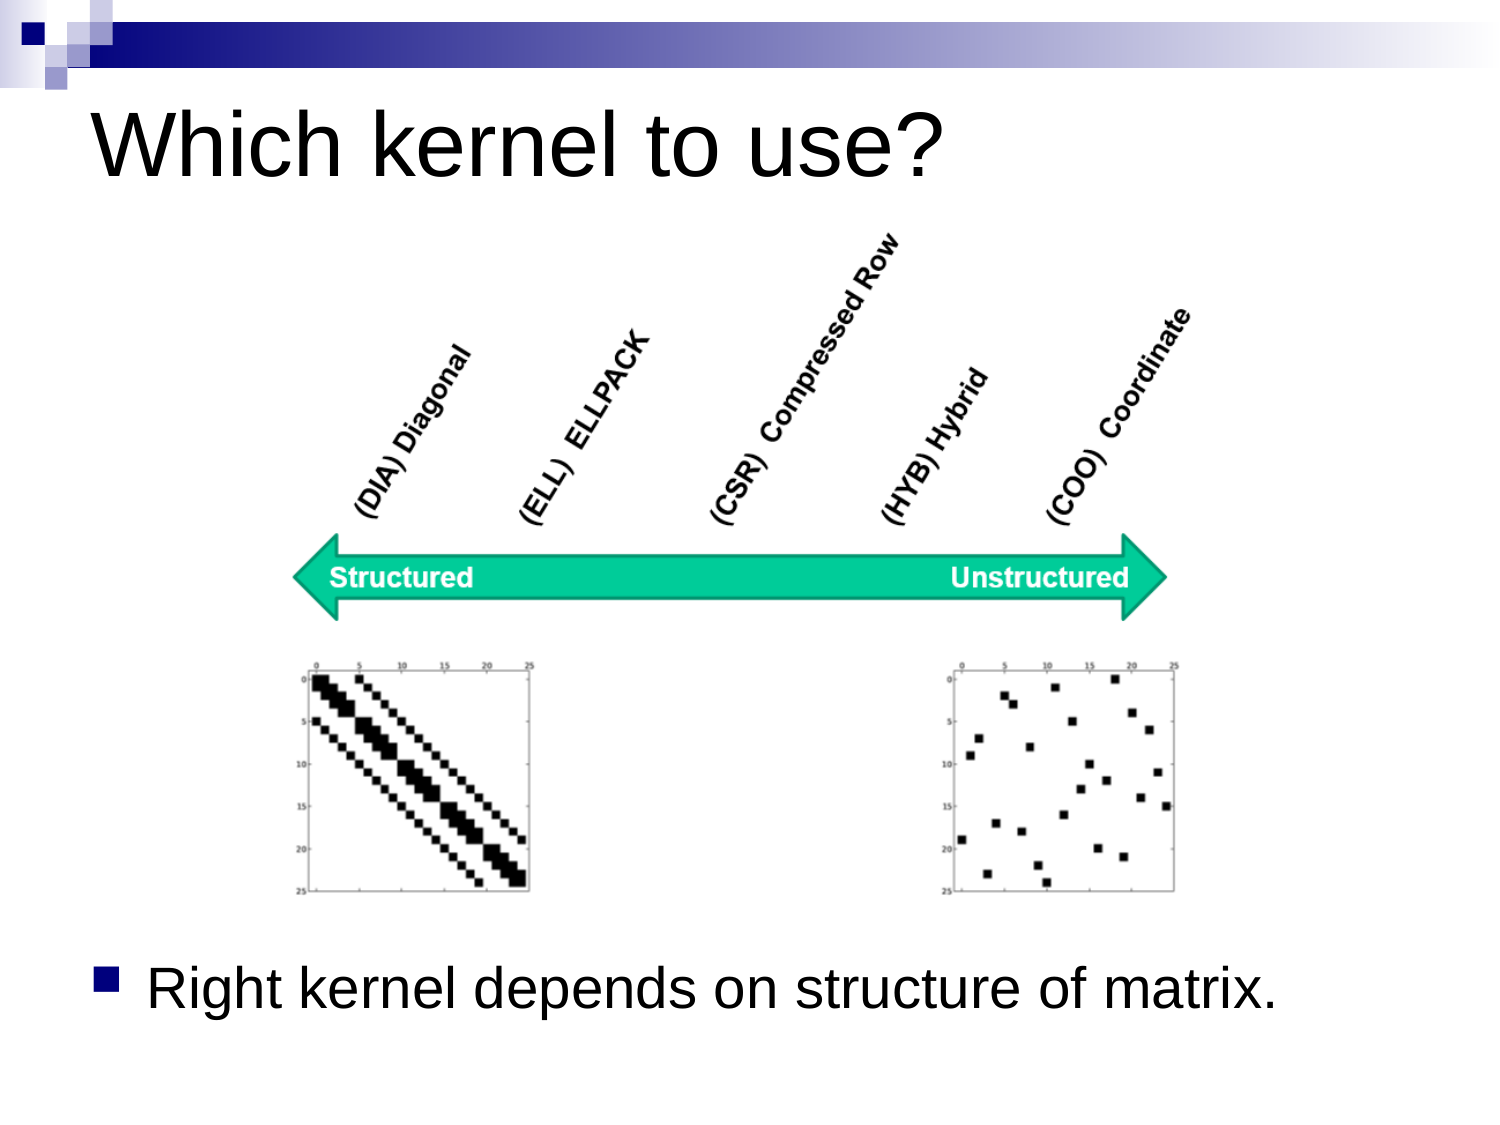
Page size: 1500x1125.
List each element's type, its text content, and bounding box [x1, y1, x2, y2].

title Which kernel to use? [75, 75, 1425, 205]
list Right kernel depends on structure of matrix. [75, 942, 1371, 1072]
picture [265, 204, 1218, 911]
